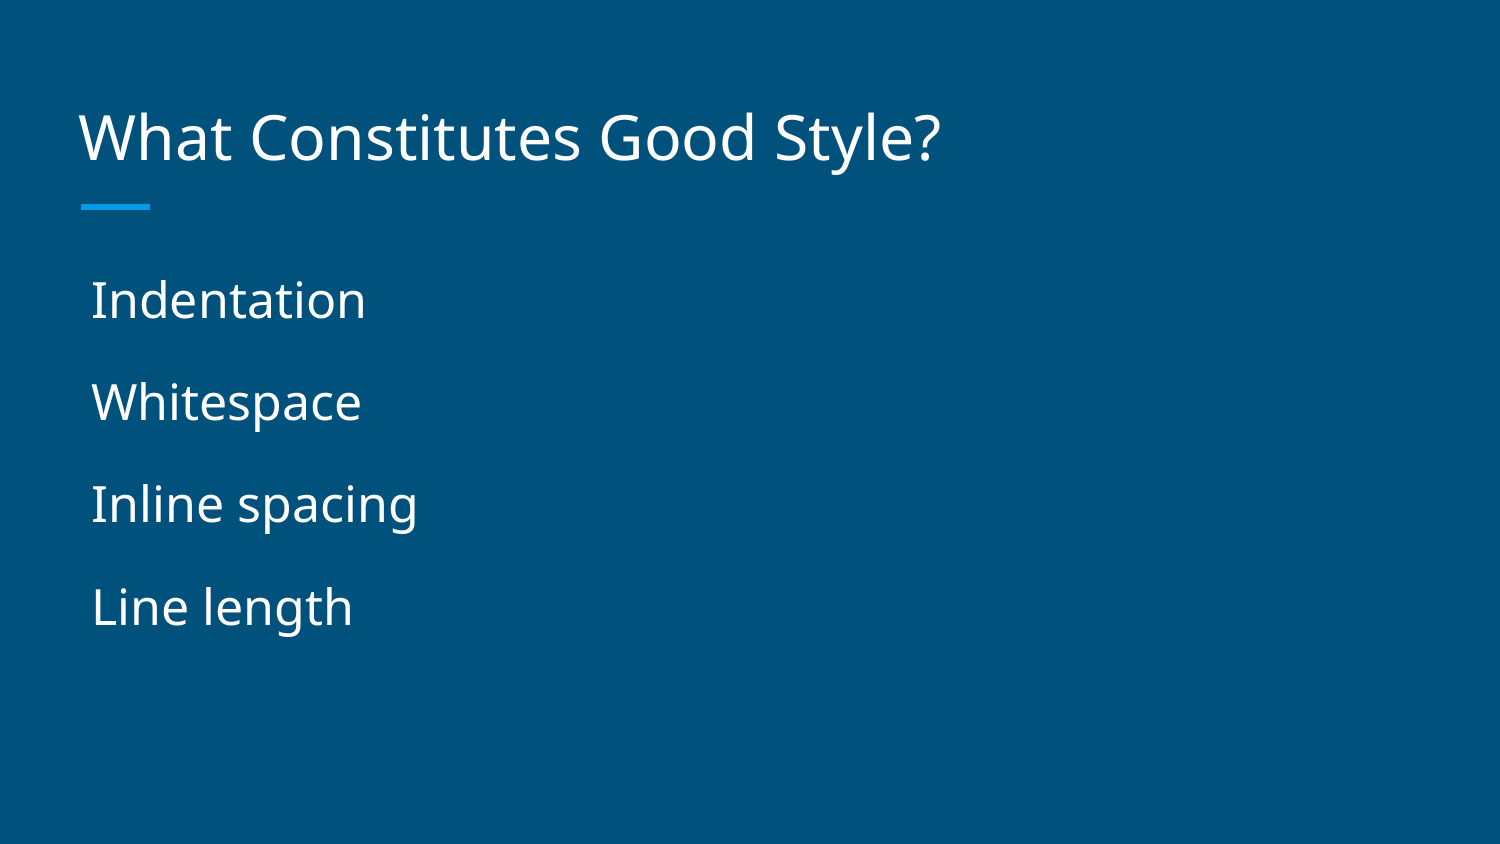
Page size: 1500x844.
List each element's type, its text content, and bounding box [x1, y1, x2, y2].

list Indentation Whitespace Inline spacing Line length [63, 244, 1437, 750]
title What Constitutes Good Style? [63, 75, 1437, 188]
